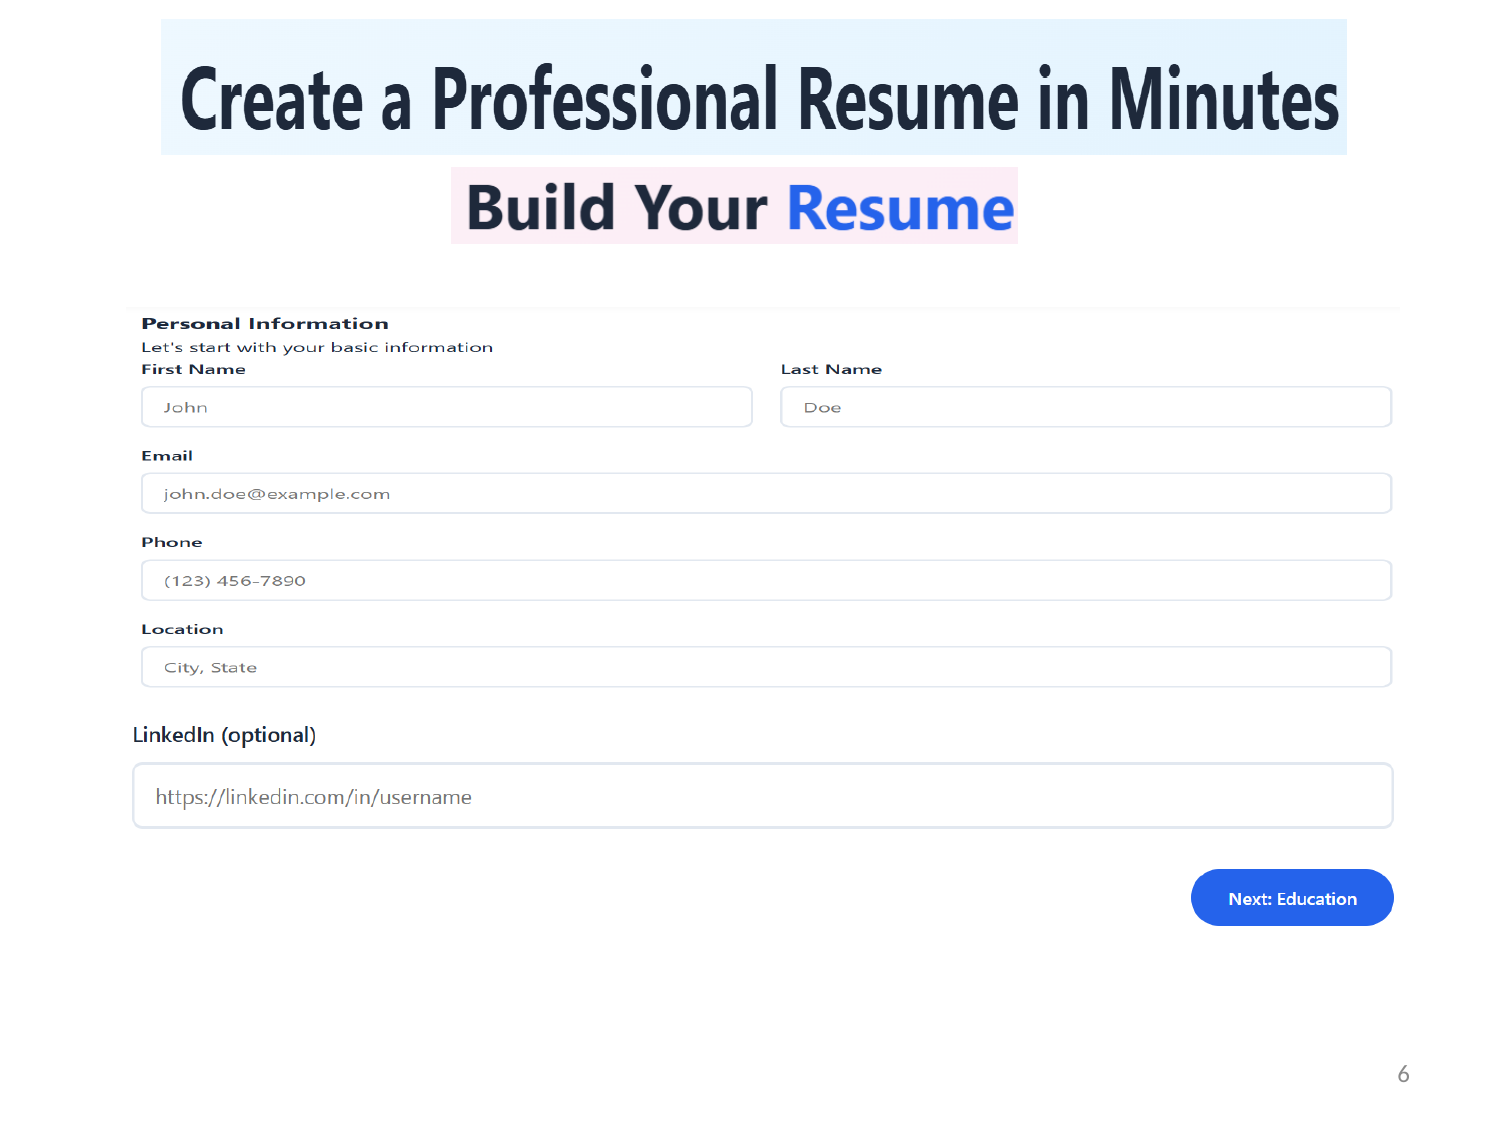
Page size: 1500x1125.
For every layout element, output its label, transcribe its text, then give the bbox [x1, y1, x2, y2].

slide_number 6 [1074, 1042, 1425, 1103]
picture [451, 167, 1018, 244]
picture [126, 306, 1401, 691]
picture [126, 723, 1401, 929]
picture [161, 19, 1348, 155]
